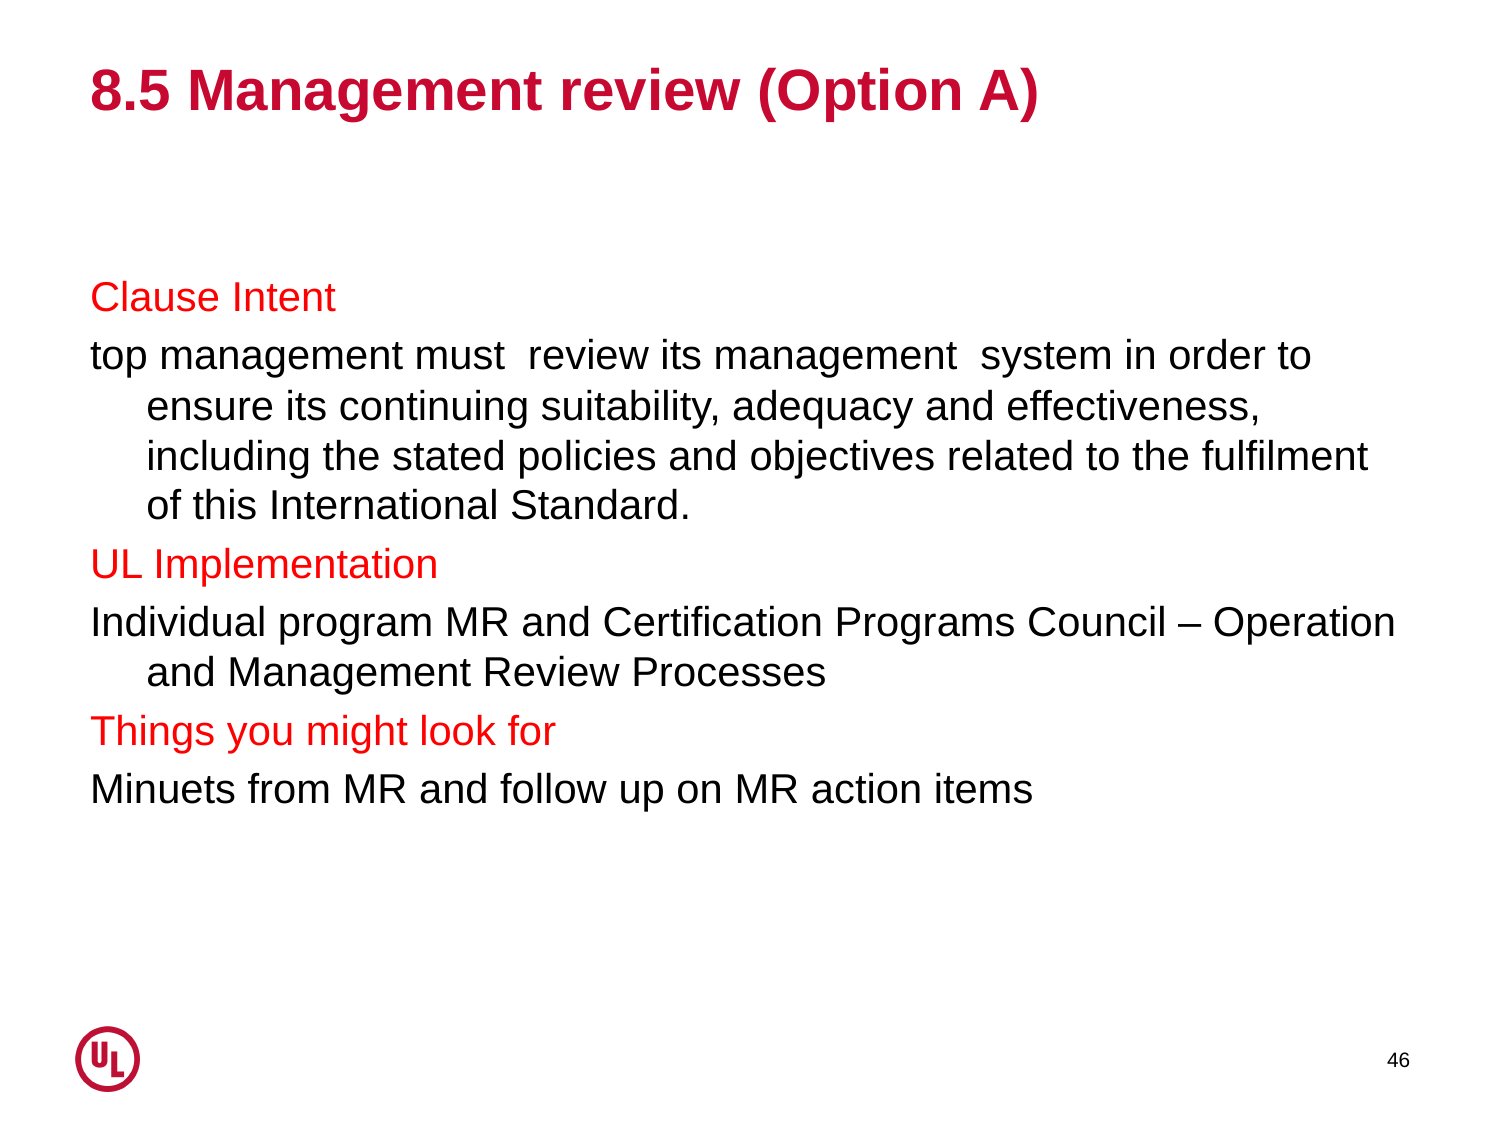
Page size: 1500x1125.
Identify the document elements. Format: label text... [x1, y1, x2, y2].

list Clause Intent top management must review its management system in order to ensure its continuing suitability, adequacy and effectiveness, including the stated policies and objectives related to the fulfilment of this International Standard. UL Implementation Individual program MR and Certification Programs Council – Operation and Management Review Processes Things you might look for Minuets from MR and follow up on MR action items [75, 262, 1425, 1005]
slide_number 46 [1319, 1029, 1425, 1090]
picture [75, 1026, 140, 1092]
title 8.5 Management review (Option A) [75, 45, 1425, 233]
